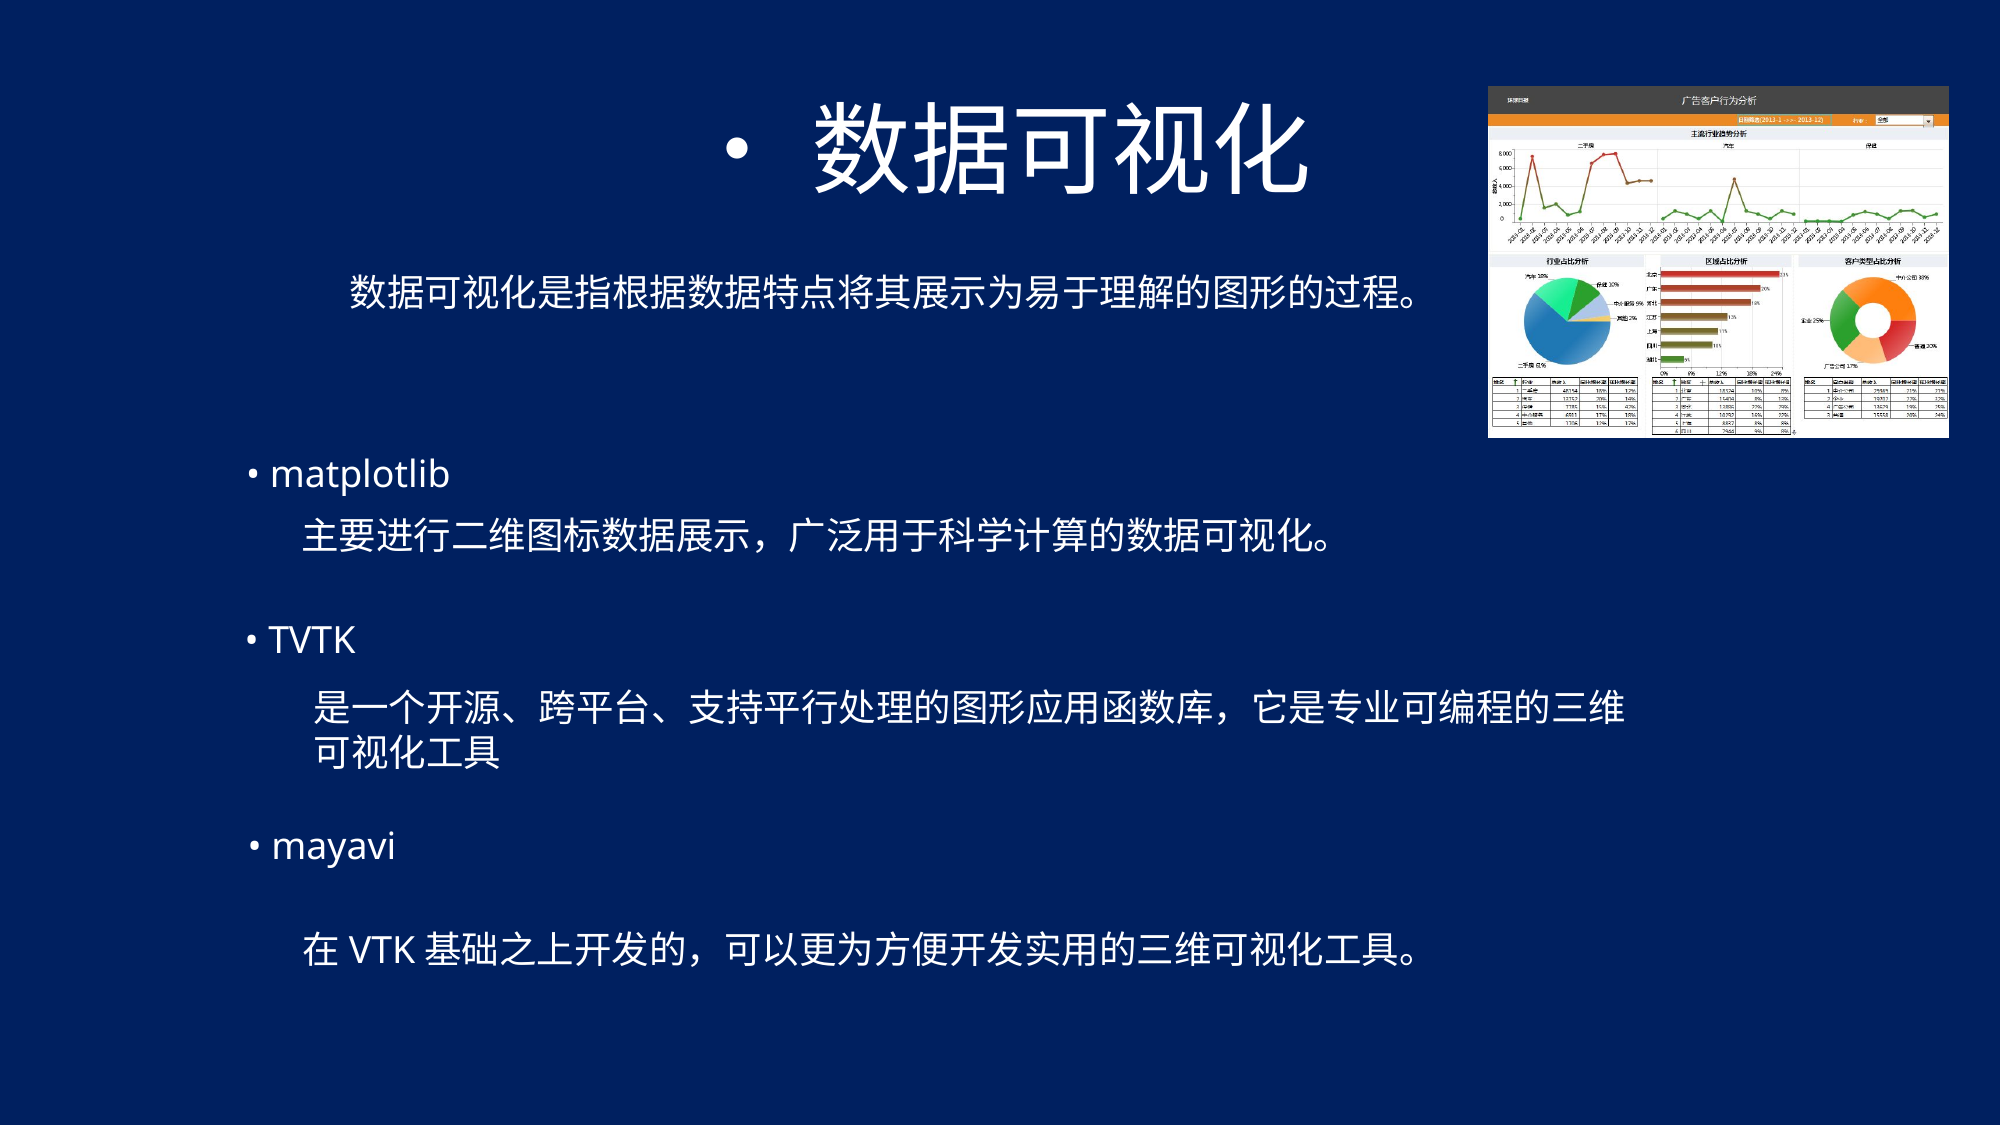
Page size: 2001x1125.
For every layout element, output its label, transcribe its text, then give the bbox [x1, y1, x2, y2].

text_box 是一个开源、跨平台、支持平行处理的图形应用函数库，它是专业可编程的三维可视化工具 [298, 676, 1648, 781]
text_box 在VTK基础之上开发的，可以更为方便开发实用的三维可视化工具。 [287, 919, 1452, 979]
text_box •数据可视化 [673, 78, 1327, 214]
text_box • TVTK [229, 608, 371, 668]
text_box 数据可视化是指根据数据特点将其展示为易于理解的图形的过程。 [334, 261, 1453, 322]
text_box 主要进行二维图标数据展示，广泛用于科学计算的数据可视化。 [286, 504, 1367, 565]
picture [1488, 86, 1949, 438]
text_box • matplotlib [231, 442, 466, 502]
text_box • mayavi [233, 814, 412, 875]
